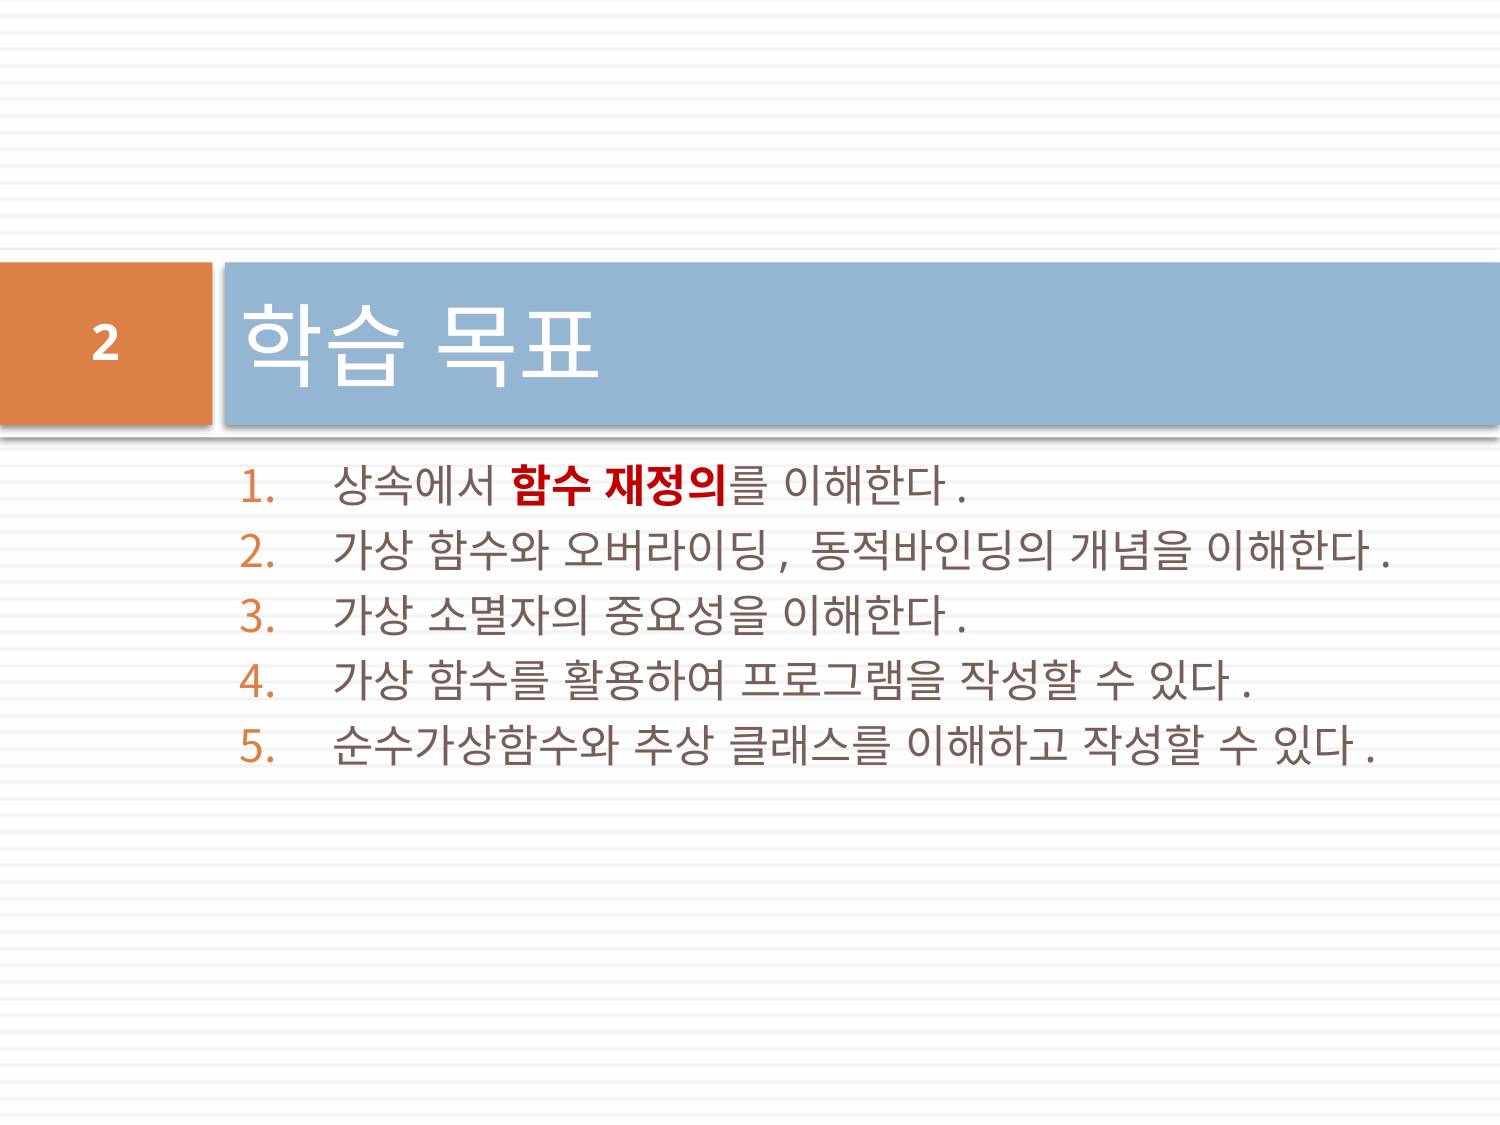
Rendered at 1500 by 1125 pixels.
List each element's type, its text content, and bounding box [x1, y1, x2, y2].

list 상속에서 함수 재정의를 이해한다. 가상 함수와 오버라이딩, 동적바인딩의 개념을 이해한다. 가상 소멸자의 중요성을 이해한다. 가상 함수를 활용하여 프로그램을 작성할 수 있다. 순수가상함수와 추상 클래스를 이해하고 작성할 수 있다. [225, 450, 1394, 787]
title 학습 목표 [225, 262, 1475, 425]
slide_number 2 [0, 287, 213, 403]
